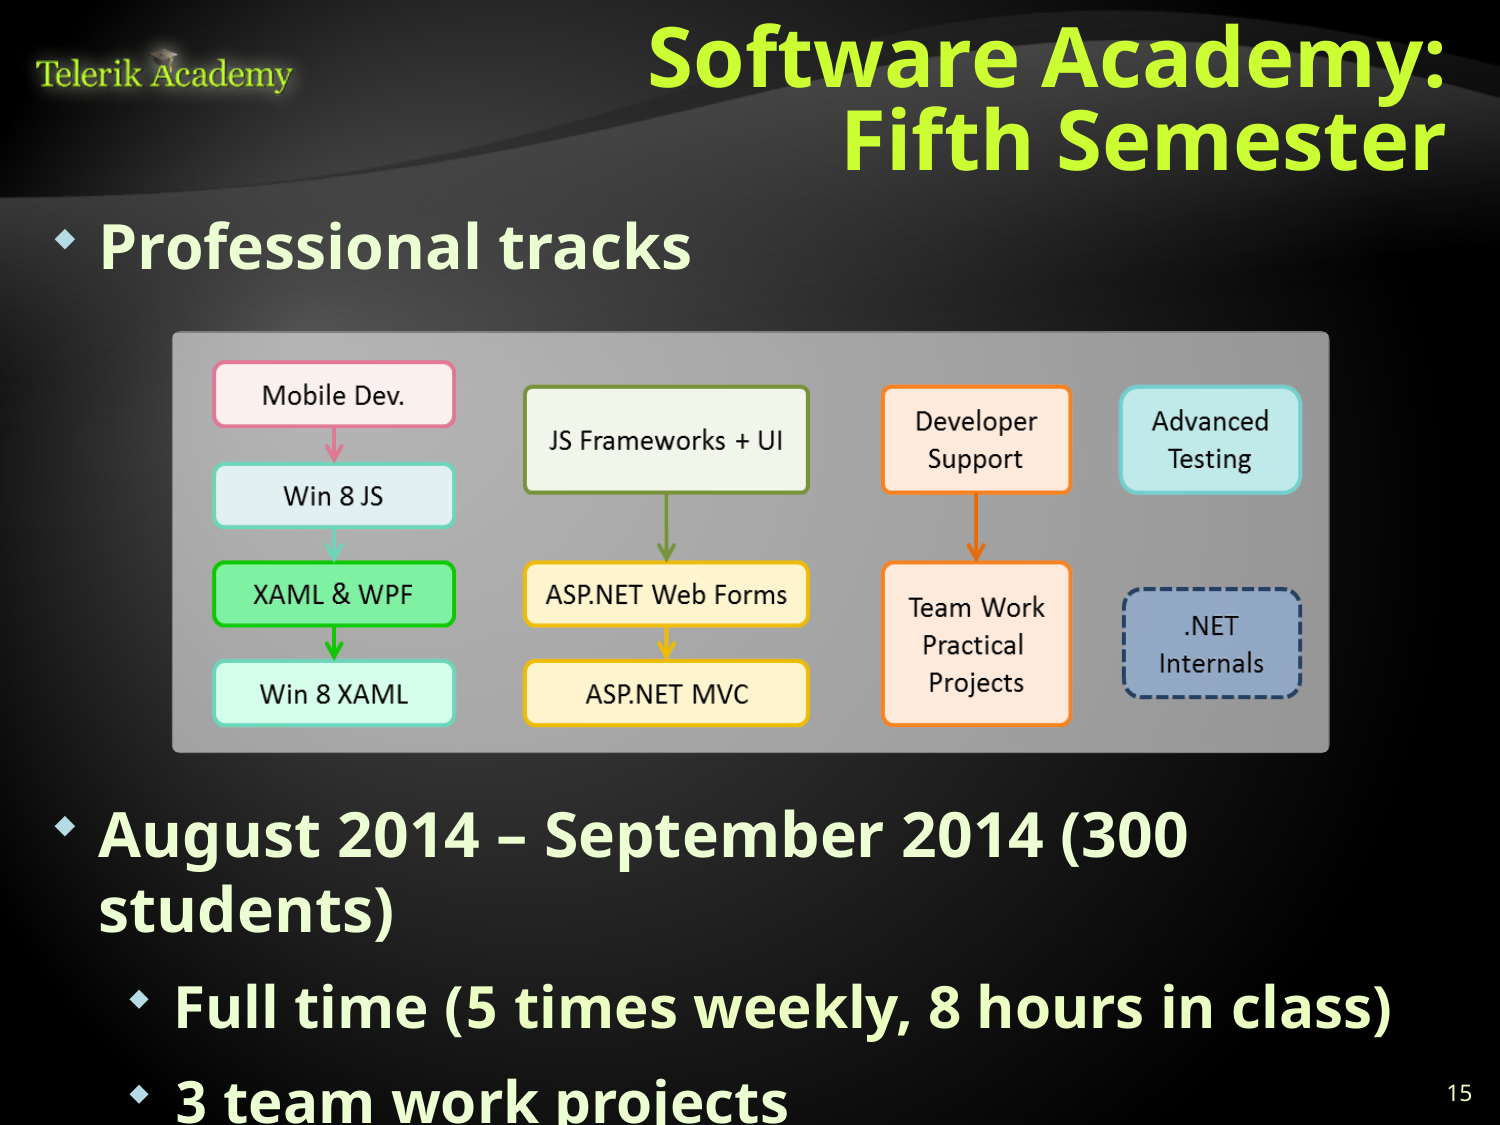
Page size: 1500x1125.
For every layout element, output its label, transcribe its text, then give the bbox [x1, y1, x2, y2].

text_box August 2014 – September 2014 (300 students) Full time (5 times weekly, 8 hours in class) 3 team work projects [37, 787, 1463, 1125]
list Professional tracks [37, 200, 1463, 300]
title Software Academy: Fifth Semester [300, 35, 1463, 173]
slide_number 15 [1463, 1074, 1488, 1113]
picture [0, 0, 1500, 1125]
